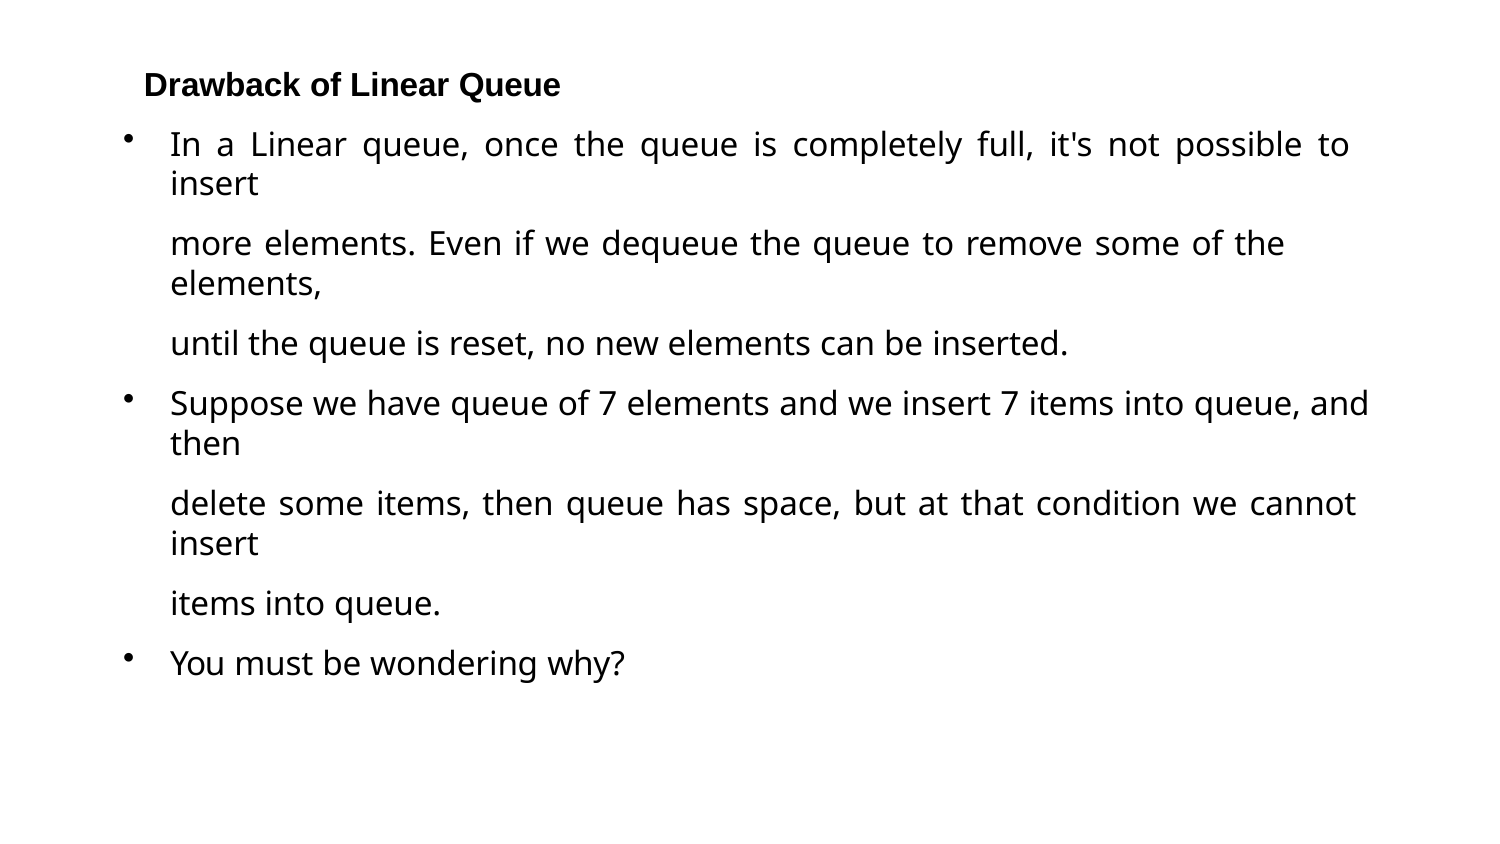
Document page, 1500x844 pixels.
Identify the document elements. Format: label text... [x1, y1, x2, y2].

text_box Drawback of Linear Queue In a Linear queue, once the queue is completely full, it's not possible to insert more elements. Even if we dequeue the queue to remove some of the elements, until the queue is reset, no new elements can be inserted. Suppose we have queue of 7 elements and we insert 7 items into queue, and then delete some items, then queue has space, but at that condition we cannot insert items into queue. You must be wondering why? [121, 40, 1390, 682]
